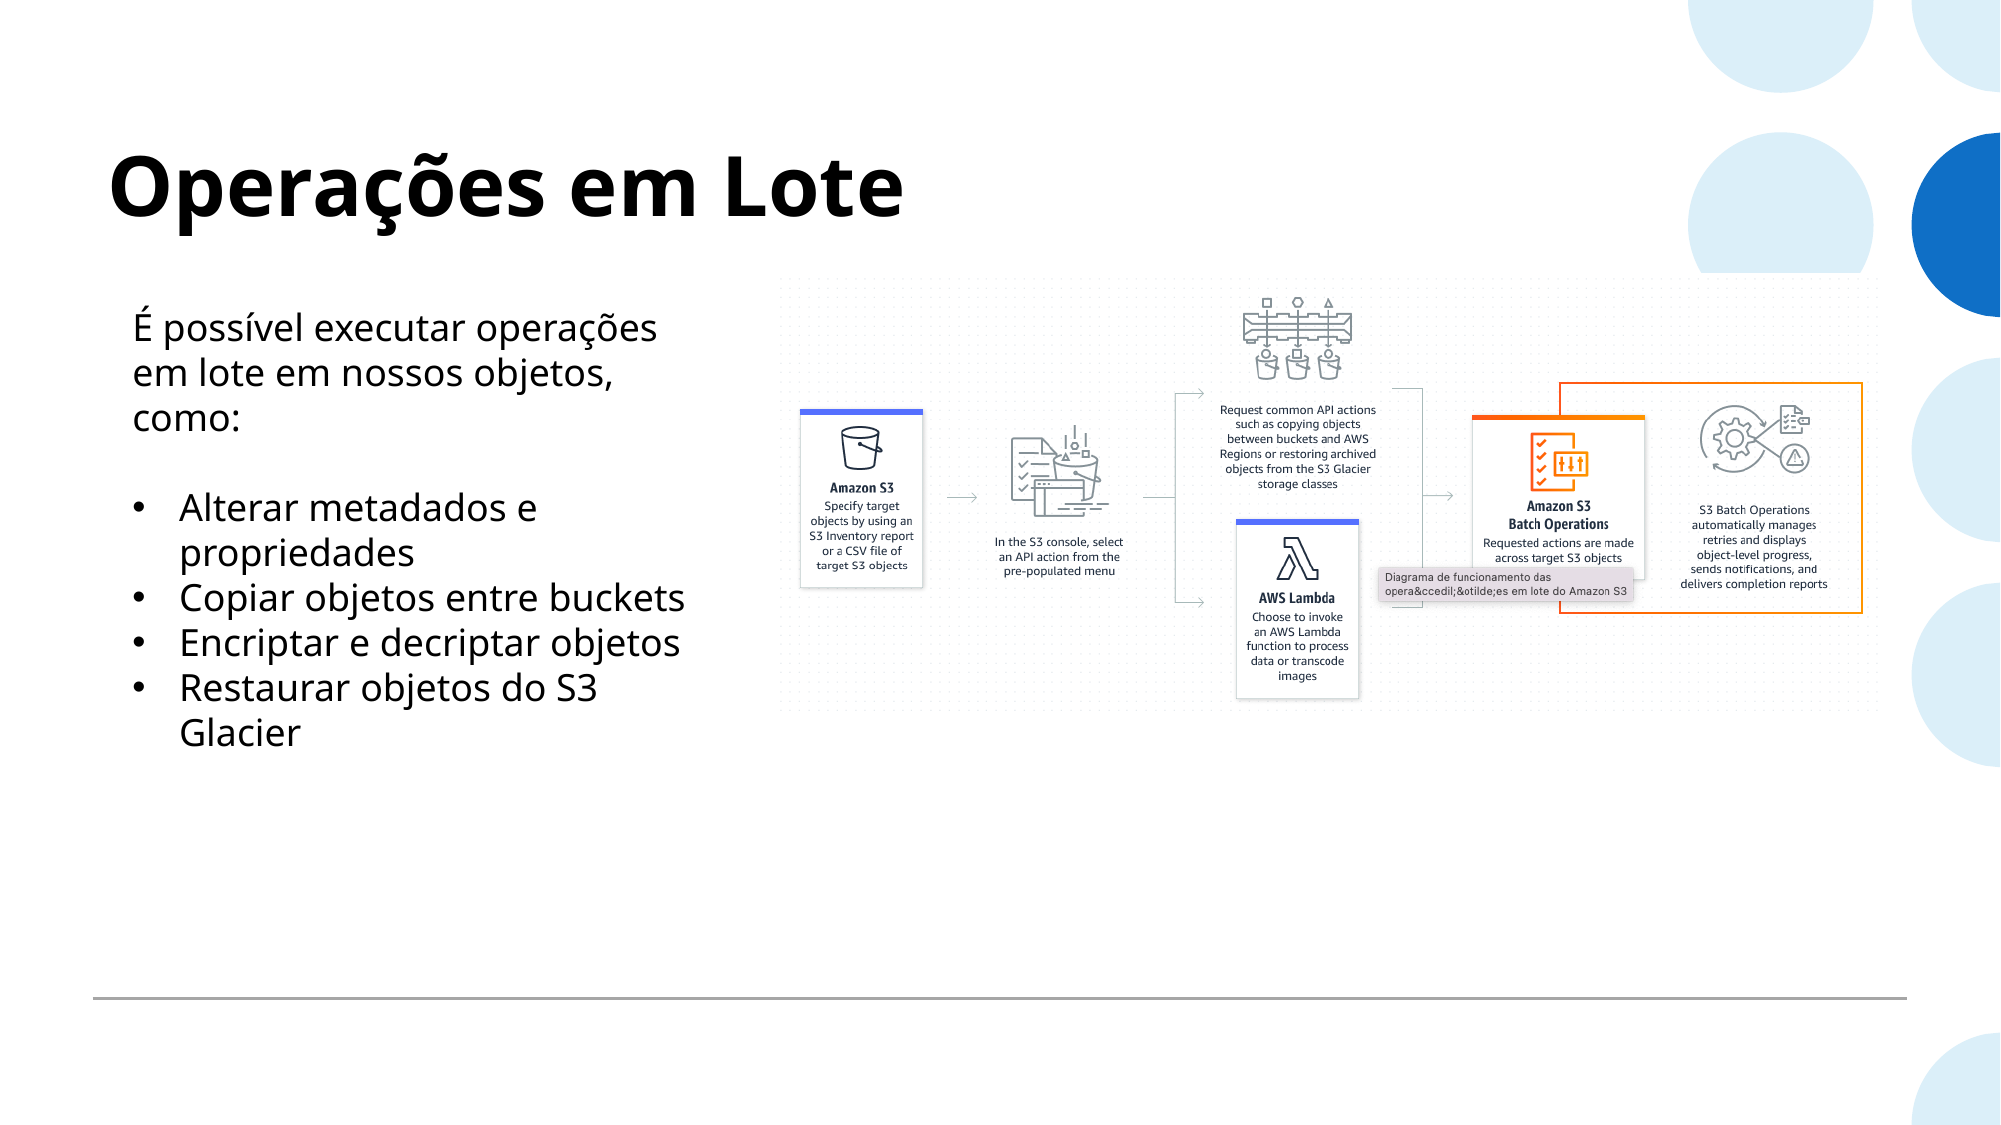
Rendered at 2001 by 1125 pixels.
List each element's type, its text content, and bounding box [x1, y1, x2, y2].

picture [772, 273, 1883, 713]
text_box É possível executar operações em lote em nossos objetos, como: Alterar metadados e propriedades Copiar objetos entre buckets Encriptar e decriptar objetos Restaurar objetos do S3 Glacier [117, 296, 711, 942]
title Operações em Lote [92, 126, 1535, 274]
